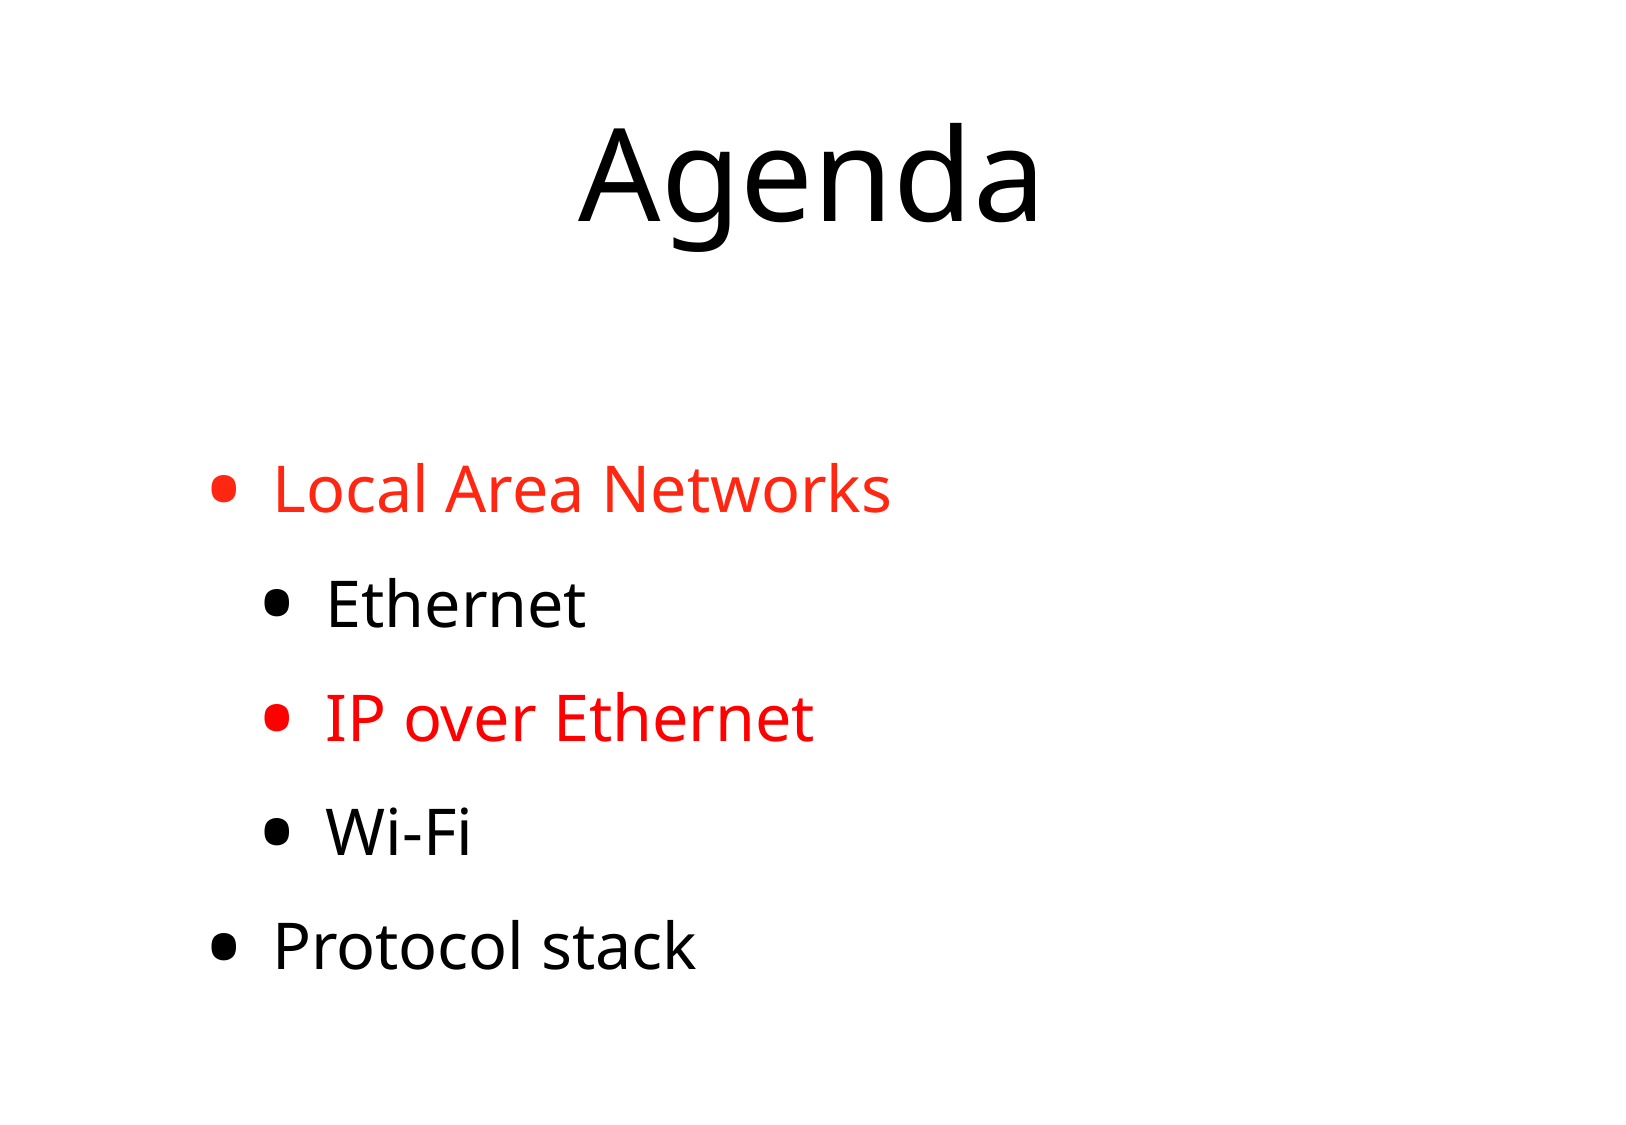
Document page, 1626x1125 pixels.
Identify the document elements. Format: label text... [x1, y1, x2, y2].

title Agenda [158, 29, 1467, 311]
list Local Area Networks Ethernet IP over Ethernet Wi-Fi Protocol stack [158, 319, 1505, 1112]
